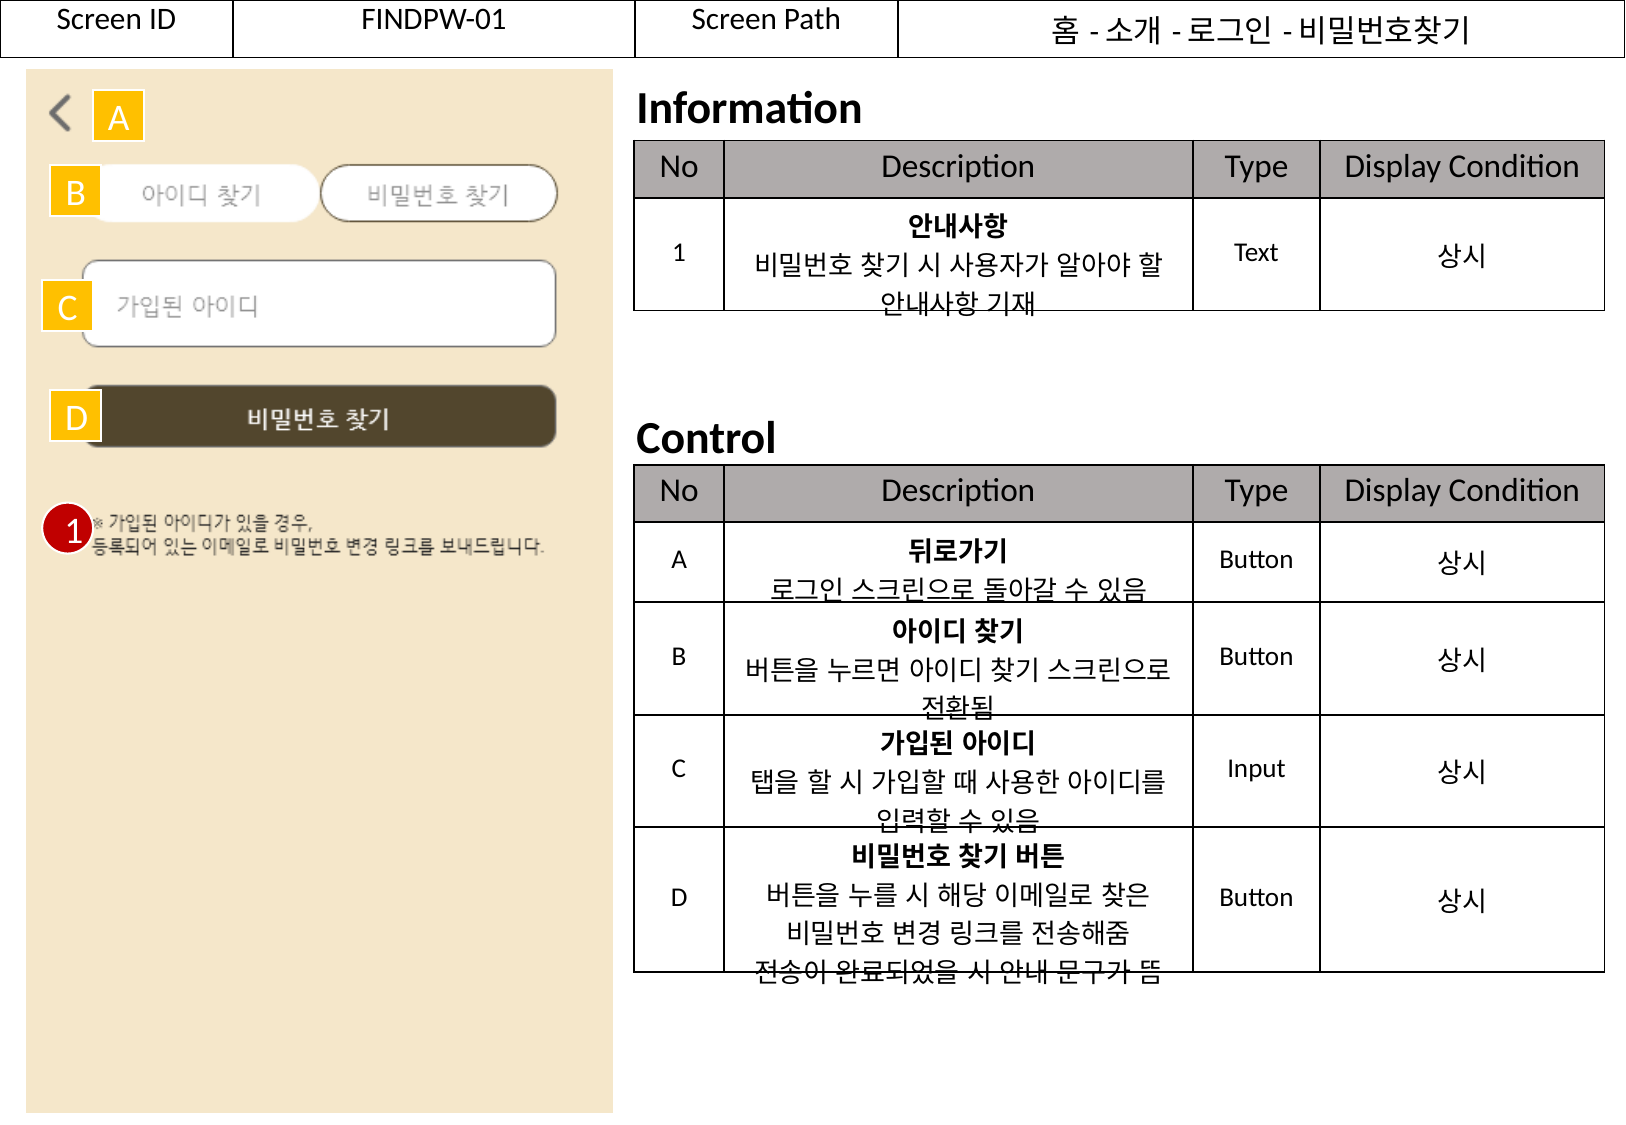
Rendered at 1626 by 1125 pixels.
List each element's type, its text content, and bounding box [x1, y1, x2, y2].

table_cell Text [1194, 199, 1319, 310]
table_header Description [725, 466, 1192, 521]
text_box Information [621, 69, 916, 140]
table_header Type [1194, 466, 1319, 521]
table_cell 뒤로가기 로그인 스크린으로 돌아갈 수 있음 [725, 523, 1192, 601]
table_cell 상시 [1321, 716, 1604, 826]
table_header Screen ID [1, 1, 232, 57]
table_cell A [635, 523, 723, 601]
table_cell 가입된 아이디 탭을 할 시 가입할 때 사용한 아이디를 입력할 수 있음 [725, 716, 1192, 826]
table_header No [635, 466, 723, 521]
table_cell D [635, 828, 723, 971]
picture [26, 69, 613, 1113]
table_cell 상시 [1321, 603, 1604, 714]
table_header Display Condition [1321, 141, 1604, 197]
table_cell 상시 [1321, 523, 1604, 601]
table_cell C [635, 716, 723, 826]
table_cell Button [1194, 523, 1319, 601]
table_cell B [635, 603, 723, 714]
table_cell 1 [635, 199, 723, 310]
table_header FINDPW-01 [234, 1, 634, 57]
table_header Type [1194, 141, 1319, 197]
table_cell 안내사항 비밀번호 찾기 시 사용자가 알아야 할 안내사항 기재 [725, 199, 1192, 310]
text_box Control [621, 400, 916, 470]
table_header 홈-소개-로그인-비밀번호찾기 [899, 1, 1624, 57]
table_cell Input [1194, 716, 1319, 826]
table_header Screen Path [636, 1, 897, 57]
table_header Display Condition [1321, 466, 1604, 521]
table_cell 비밀번호 찾기 버튼 버튼을 누를 시 해당 이메일로 찾은 비밀번호 변경 링크를 전송해줌 전송이 완료되었을 시 안내 문구가 뜸 [725, 828, 1192, 971]
table_cell Button [1194, 603, 1319, 714]
table_header Description [725, 141, 1192, 197]
table_cell 아이디 찾기 버튼을 누르면 아이디 찾기 스크린으로 전환됨 [725, 603, 1192, 714]
table_cell Button [1194, 828, 1319, 971]
table_cell 상시 [1321, 828, 1604, 971]
table_header No [635, 141, 723, 197]
table_cell 상시 [1321, 199, 1604, 310]
